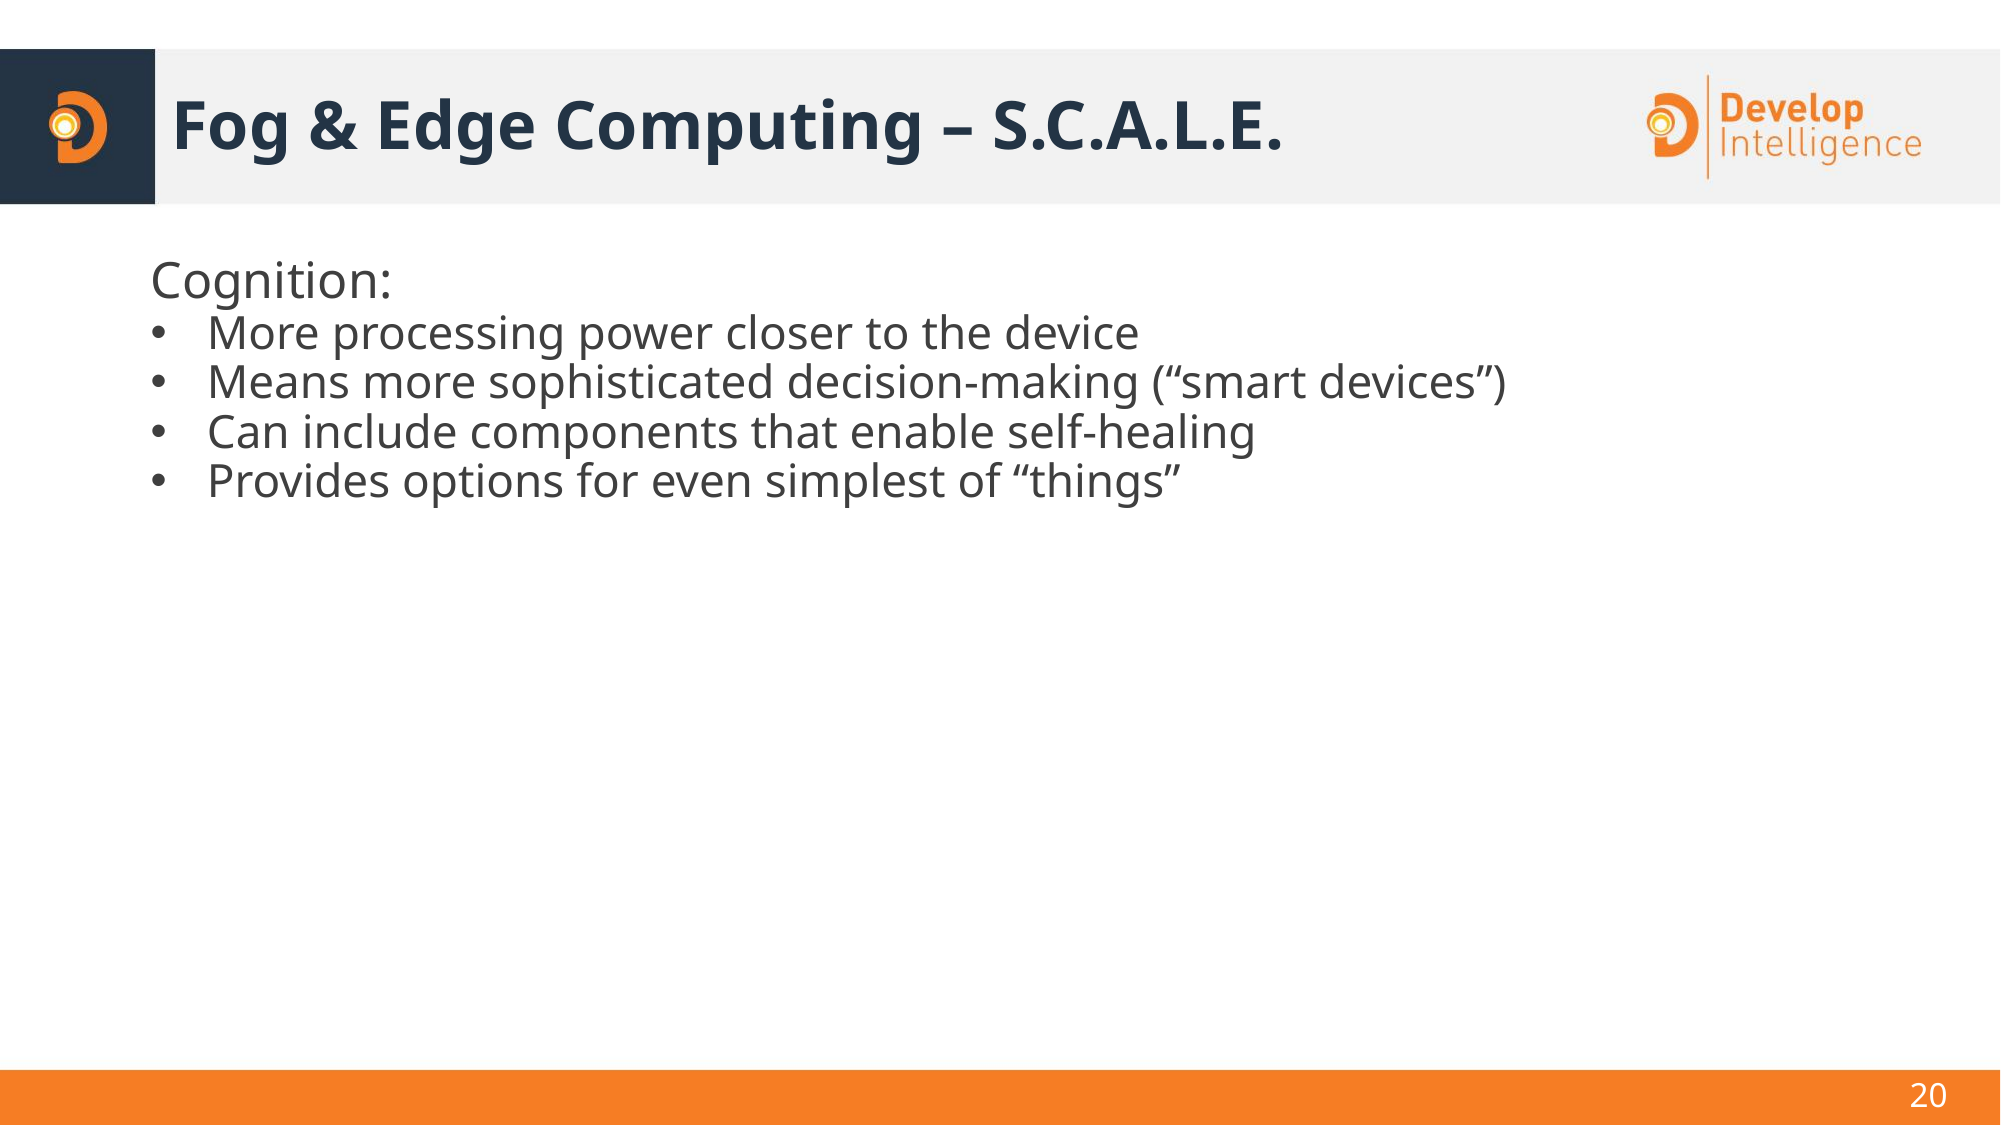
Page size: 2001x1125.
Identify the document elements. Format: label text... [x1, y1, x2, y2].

slide_number 20 [1860, 1072, 1998, 1122]
title Fog & Edge Computing – S.C.A.L.E. [156, 53, 1999, 203]
list Cognition: More processing power closer to the device Means more sophisticated decision-making (“smart devices”) Can include components that enable self-healing Provides options for even simplest of “things” [135, 248, 1941, 1016]
picture [0, 0, 2001, 1125]
